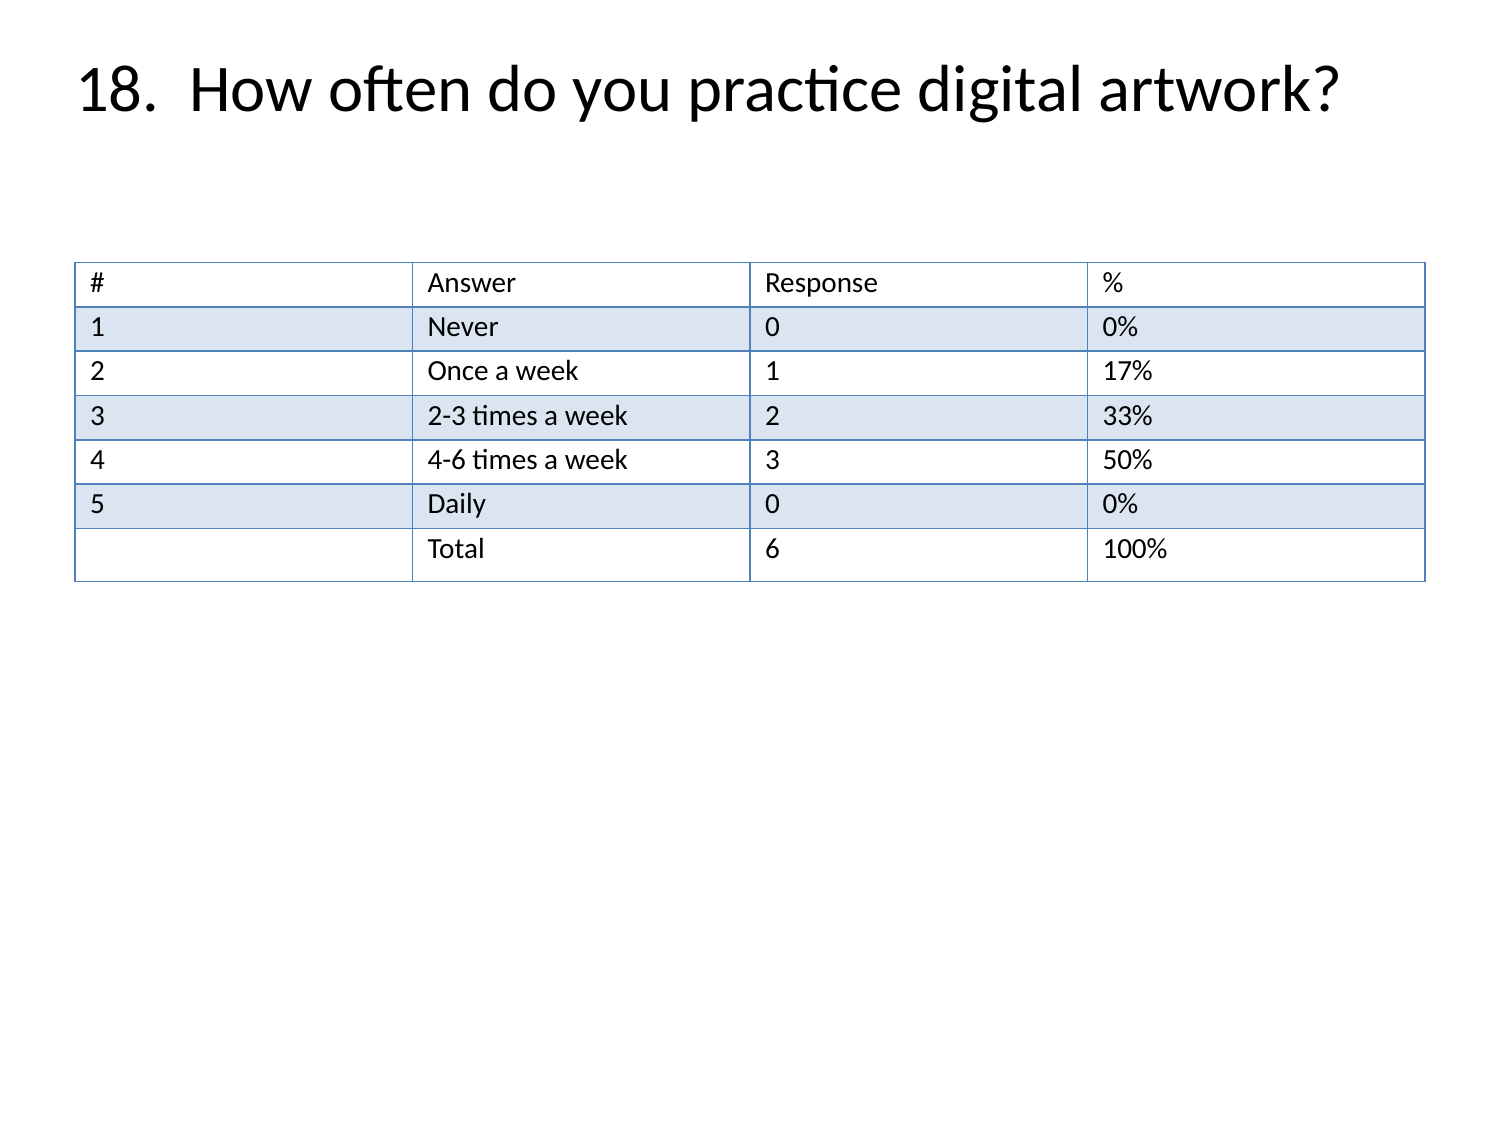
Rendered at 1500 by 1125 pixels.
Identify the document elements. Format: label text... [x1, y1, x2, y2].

table_cell Never [413, 308, 749, 350]
table_cell 2 [751, 396, 1087, 439]
table_cell 4 [76, 441, 412, 483]
table_header % [1088, 263, 1424, 306]
table_cell 6 [751, 529, 1087, 581]
table_cell 50% [1088, 441, 1424, 483]
table_cell 5 [76, 485, 412, 528]
table_header # [76, 263, 412, 306]
table_cell Total [413, 529, 749, 581]
table_cell 2-3 times a week [413, 396, 749, 439]
table_cell Once a week [413, 352, 749, 395]
table_cell 0% [1088, 485, 1424, 528]
table_cell 3 [751, 441, 1087, 483]
table_cell [76, 529, 412, 581]
table_cell 0 [751, 308, 1087, 350]
table_cell 2 [76, 352, 412, 395]
table_cell 33% [1088, 396, 1424, 439]
table_header Response [751, 263, 1087, 306]
table_cell 4-6 times a week [413, 441, 749, 483]
table_cell 3 [76, 396, 412, 439]
table_cell 0% [1088, 308, 1424, 350]
table_cell 0 [751, 485, 1087, 528]
table_cell 1 [76, 308, 412, 350]
title 18. How often do you practice digital artwork? [75, 45, 1425, 233]
table_cell Daily [413, 485, 749, 528]
table_cell 100% [1088, 529, 1424, 581]
table_header Answer [413, 263, 749, 306]
table_cell 1 [751, 352, 1087, 395]
table_cell 17% [1088, 352, 1424, 395]
